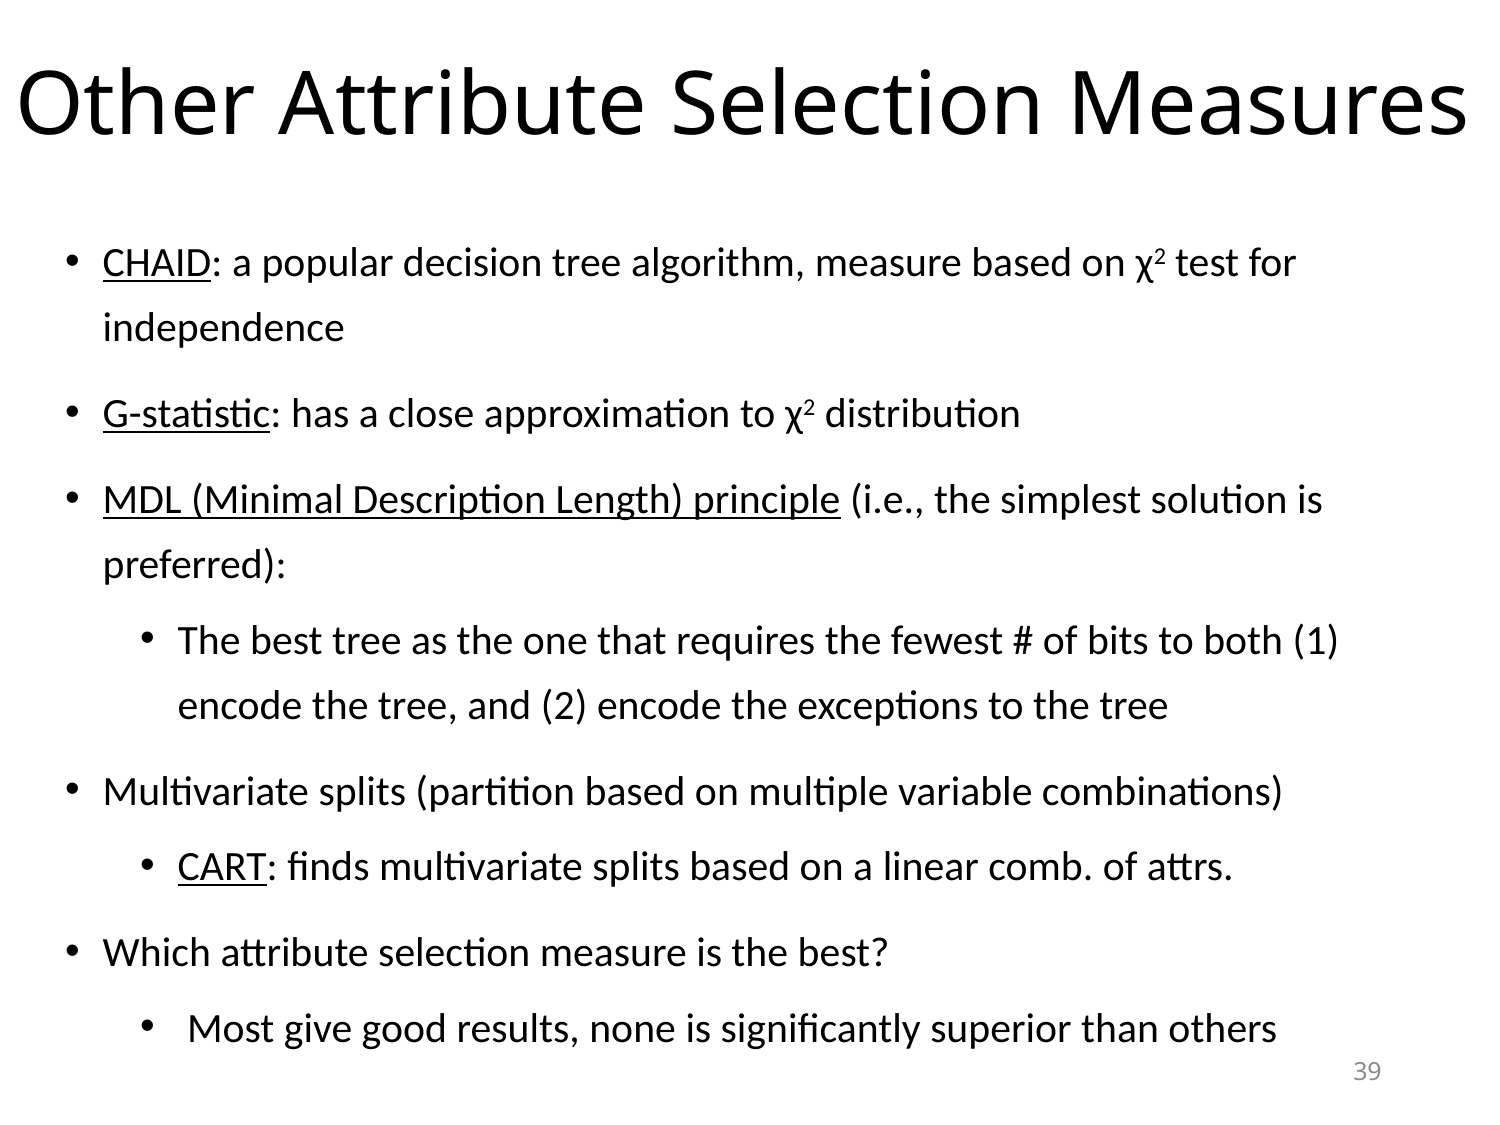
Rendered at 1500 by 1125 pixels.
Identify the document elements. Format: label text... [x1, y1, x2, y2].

list CHAID: a popular decision tree algorithm, measure based on χ2 test for independence G-statistic: has a close approximation to χ2 distribution MDL (Minimal Description Length) principle (i.e., the simplest solution is preferred): The best tree as the one that requires the fewest # of bits to both (1) encode the tree, and (2) encode the exceptions to the tree Multivariate splits (partition based on multiple variable combinations) CART: finds multivariate splits based on a linear comb. of attrs. Which attribute selection measure is the best? Most give good results, none is significantly superior than others [50, 212, 1438, 1075]
title Other Attribute Selection Measures [0, 50, 1500, 163]
slide_number 39 [1059, 1075, 1397, 1103]
